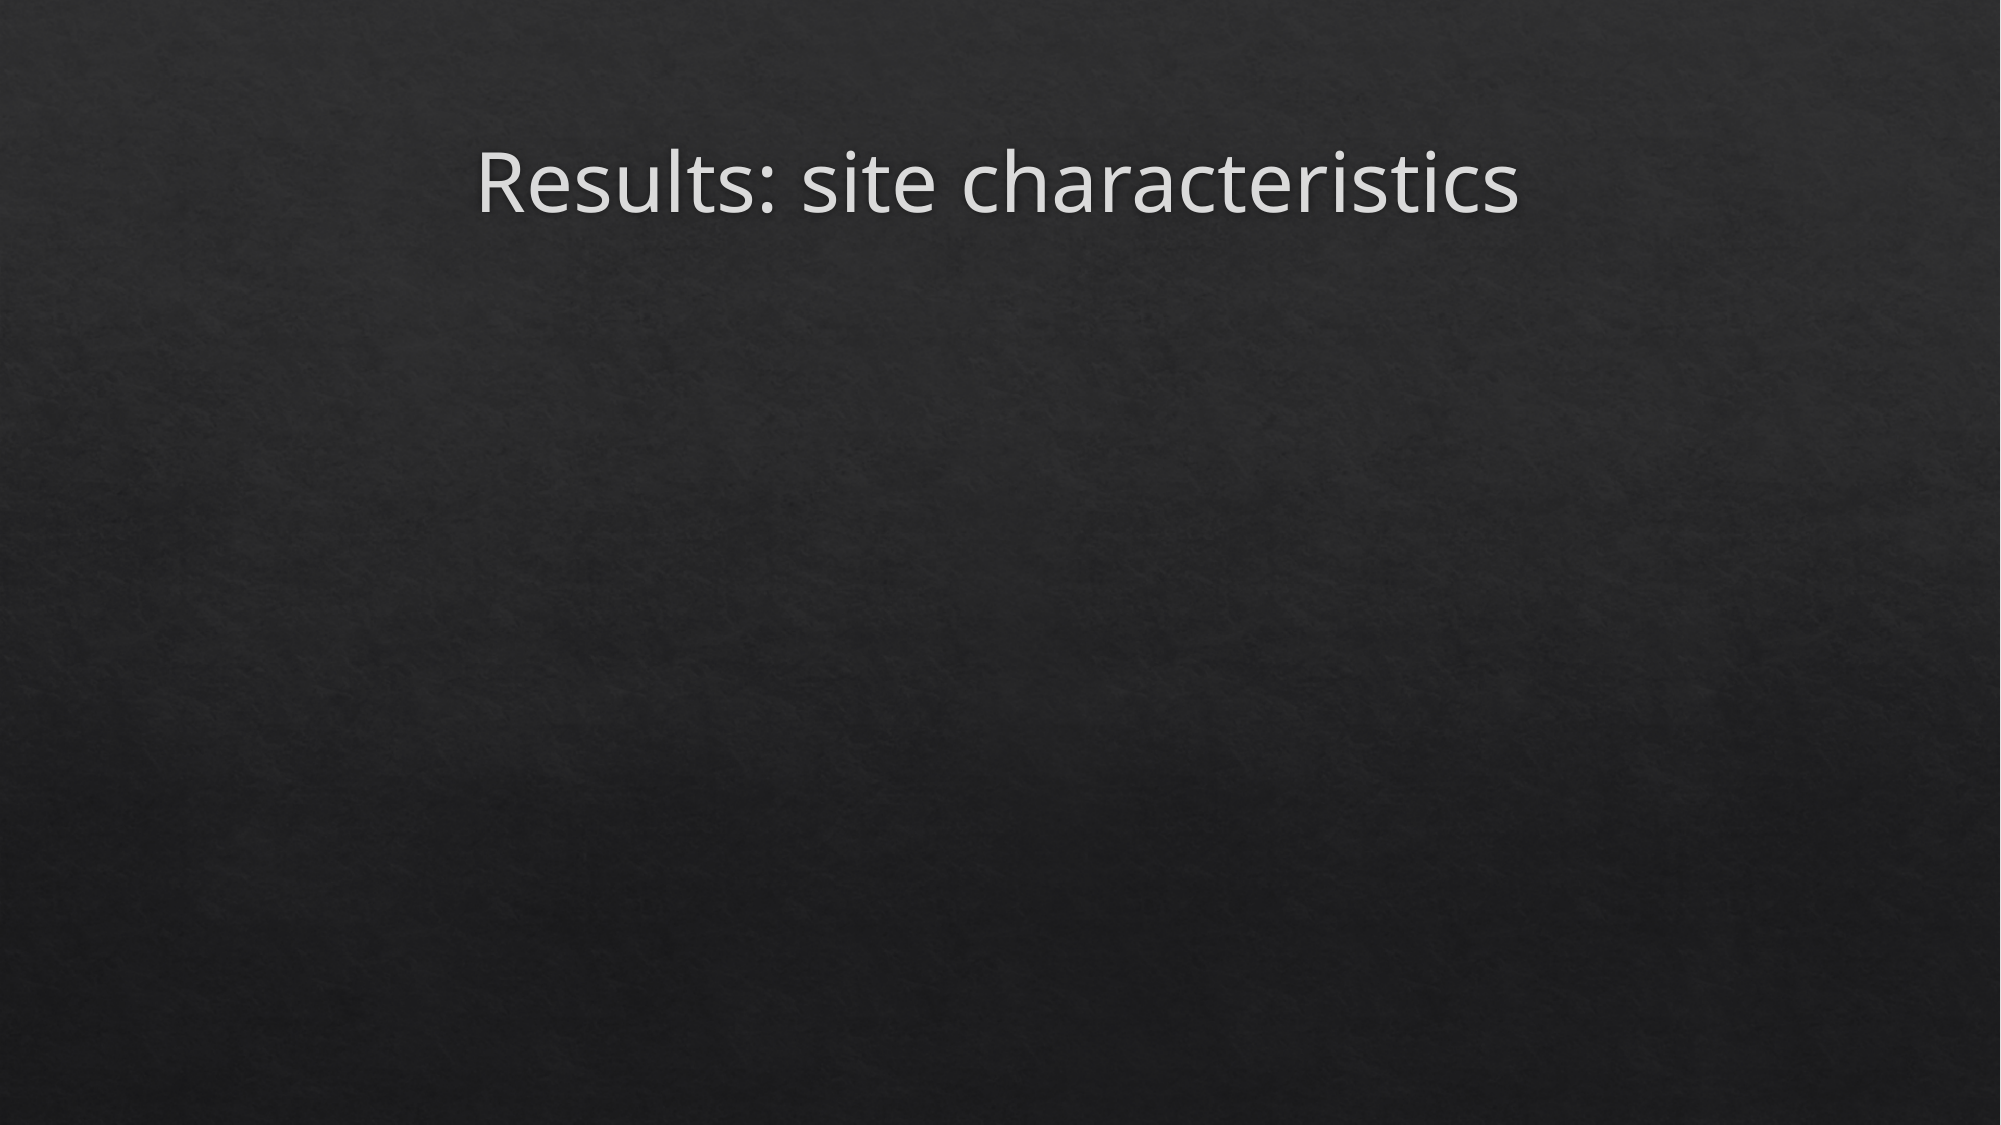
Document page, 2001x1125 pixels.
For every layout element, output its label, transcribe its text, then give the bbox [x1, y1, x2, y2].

title Results: site characteristics [149, 99, 1849, 260]
